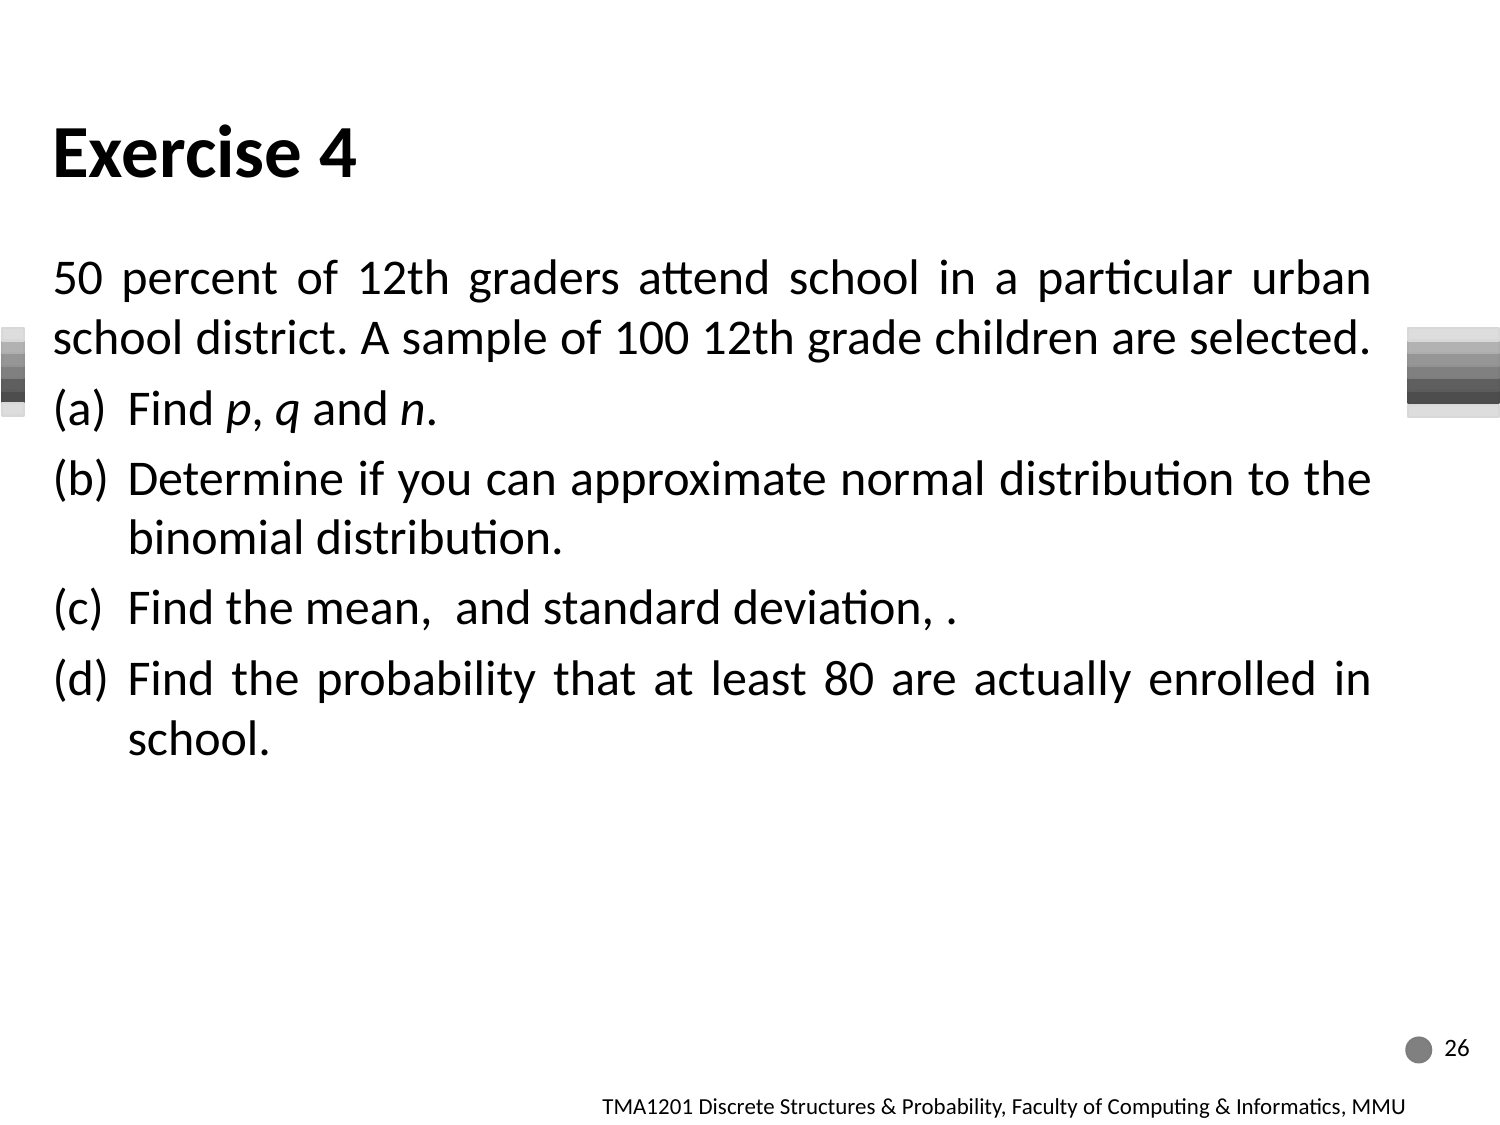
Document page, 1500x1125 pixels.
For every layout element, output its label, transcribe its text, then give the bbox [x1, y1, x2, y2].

slide_number 26 [1429, 1009, 1500, 1085]
footer TMA1201 Discrete Structures & Probability, Faculty of Computing & Informatics, MMU [587, 1084, 1500, 1125]
title Exercise 4 [37, 71, 1398, 200]
